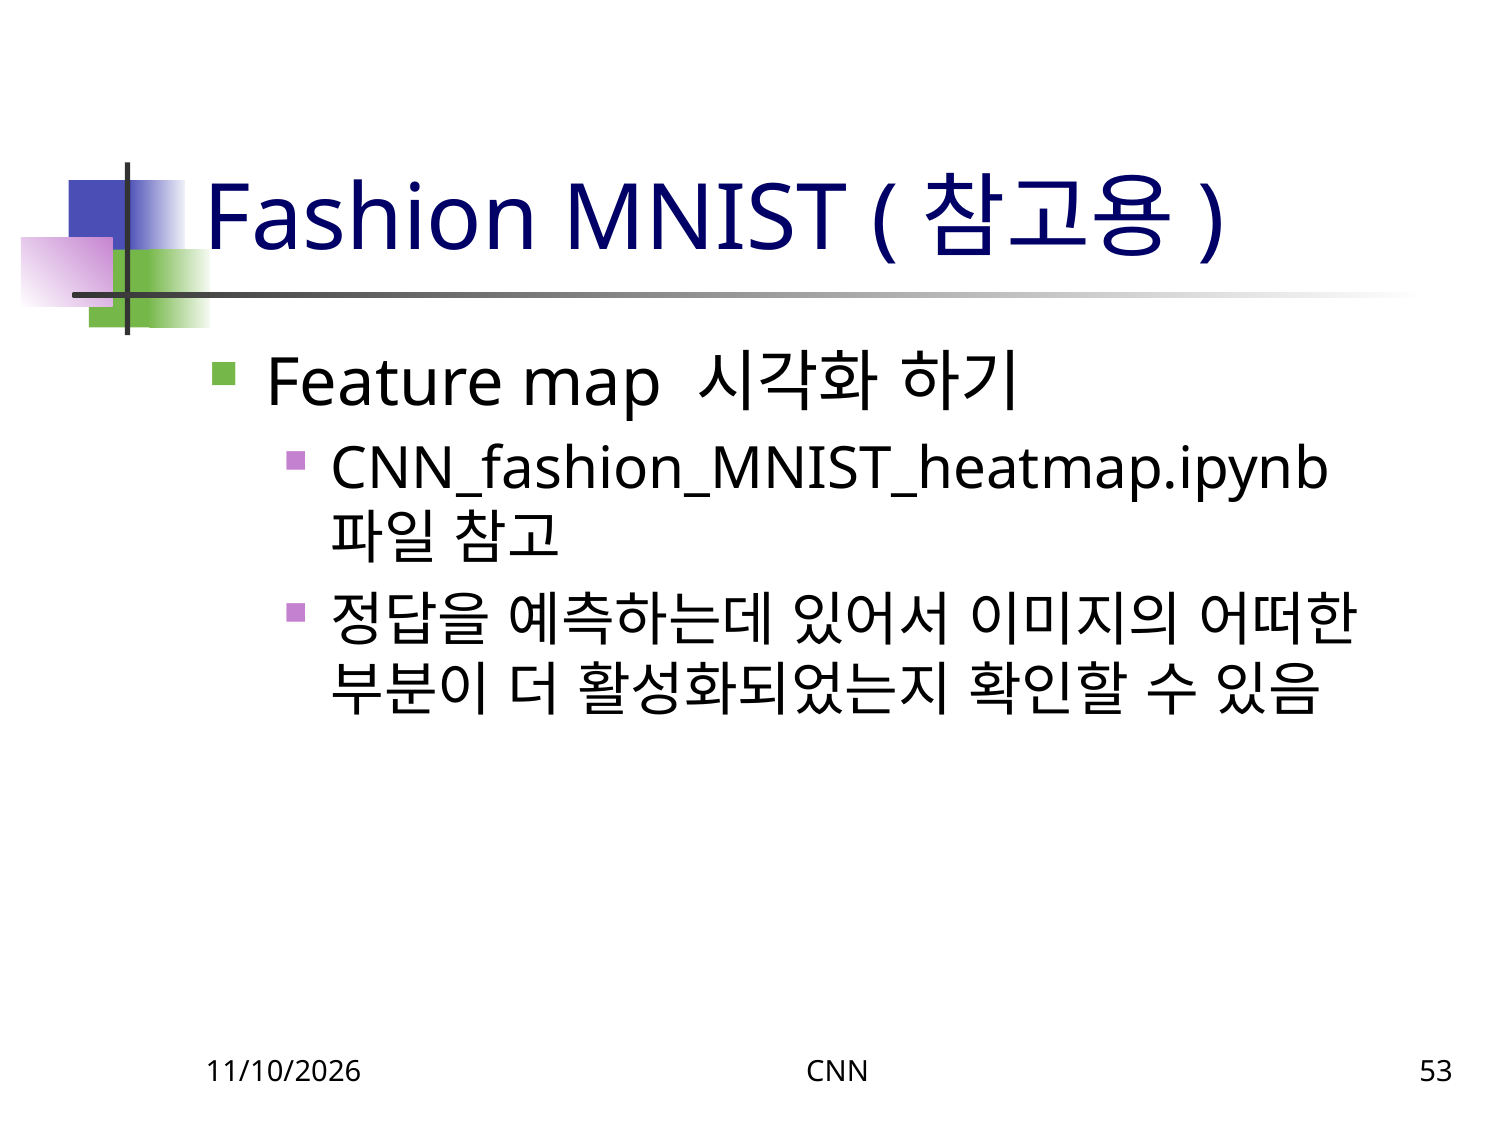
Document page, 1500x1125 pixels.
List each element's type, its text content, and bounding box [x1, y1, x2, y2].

slide_number 53 [1155, 1024, 1468, 1100]
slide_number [190, 1024, 504, 1100]
footer CNN [600, 1024, 1075, 1100]
title Fashion MNIST (참고용) [188, 35, 1468, 275]
list Feature map 시각화 하기 CNN_fashion_MNIST_heatmap.ipynb 파일 참고 정답을 예측하는데 있어서 이미지의 어떠한 부분이 더 활성화되었는지 확인할 수 있음 [193, 331, 1469, 1006]
